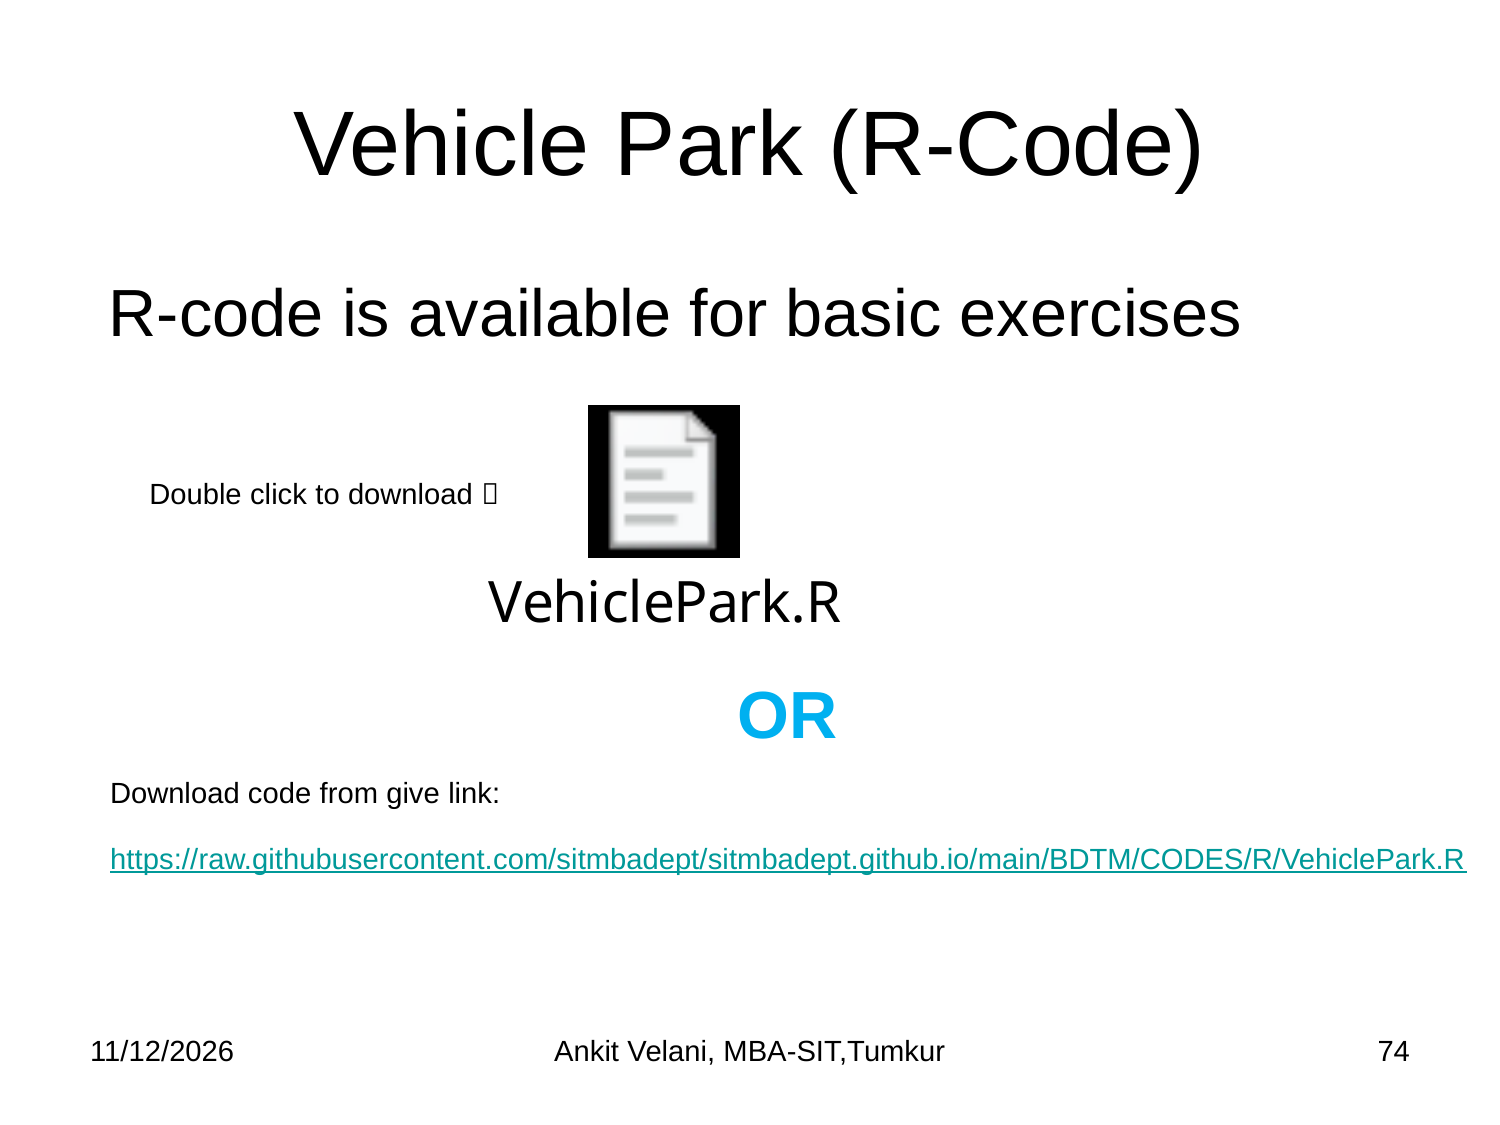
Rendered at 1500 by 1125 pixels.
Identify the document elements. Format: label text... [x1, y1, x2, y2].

text_box Double click to download  [134, 467, 454, 518]
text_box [459, 405, 865, 661]
list R-code is available for basic exercises [75, 262, 1425, 1005]
text_box OR [722, 664, 962, 759]
text_box Download code from give link: [95, 767, 877, 818]
title Vehicle Park (R-Code) [75, 45, 1425, 233]
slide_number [75, 1024, 425, 1103]
footer Ankit Velani, MBA-SIT,Tumkur [512, 1024, 988, 1103]
text_box https://raw.githubusercontent.com/sitmbadept/sitmbadept.github.io/main/BDTM/CODES/R/VehiclePark.R [95, 832, 1500, 953]
slide_number 74 [1074, 1024, 1425, 1103]
